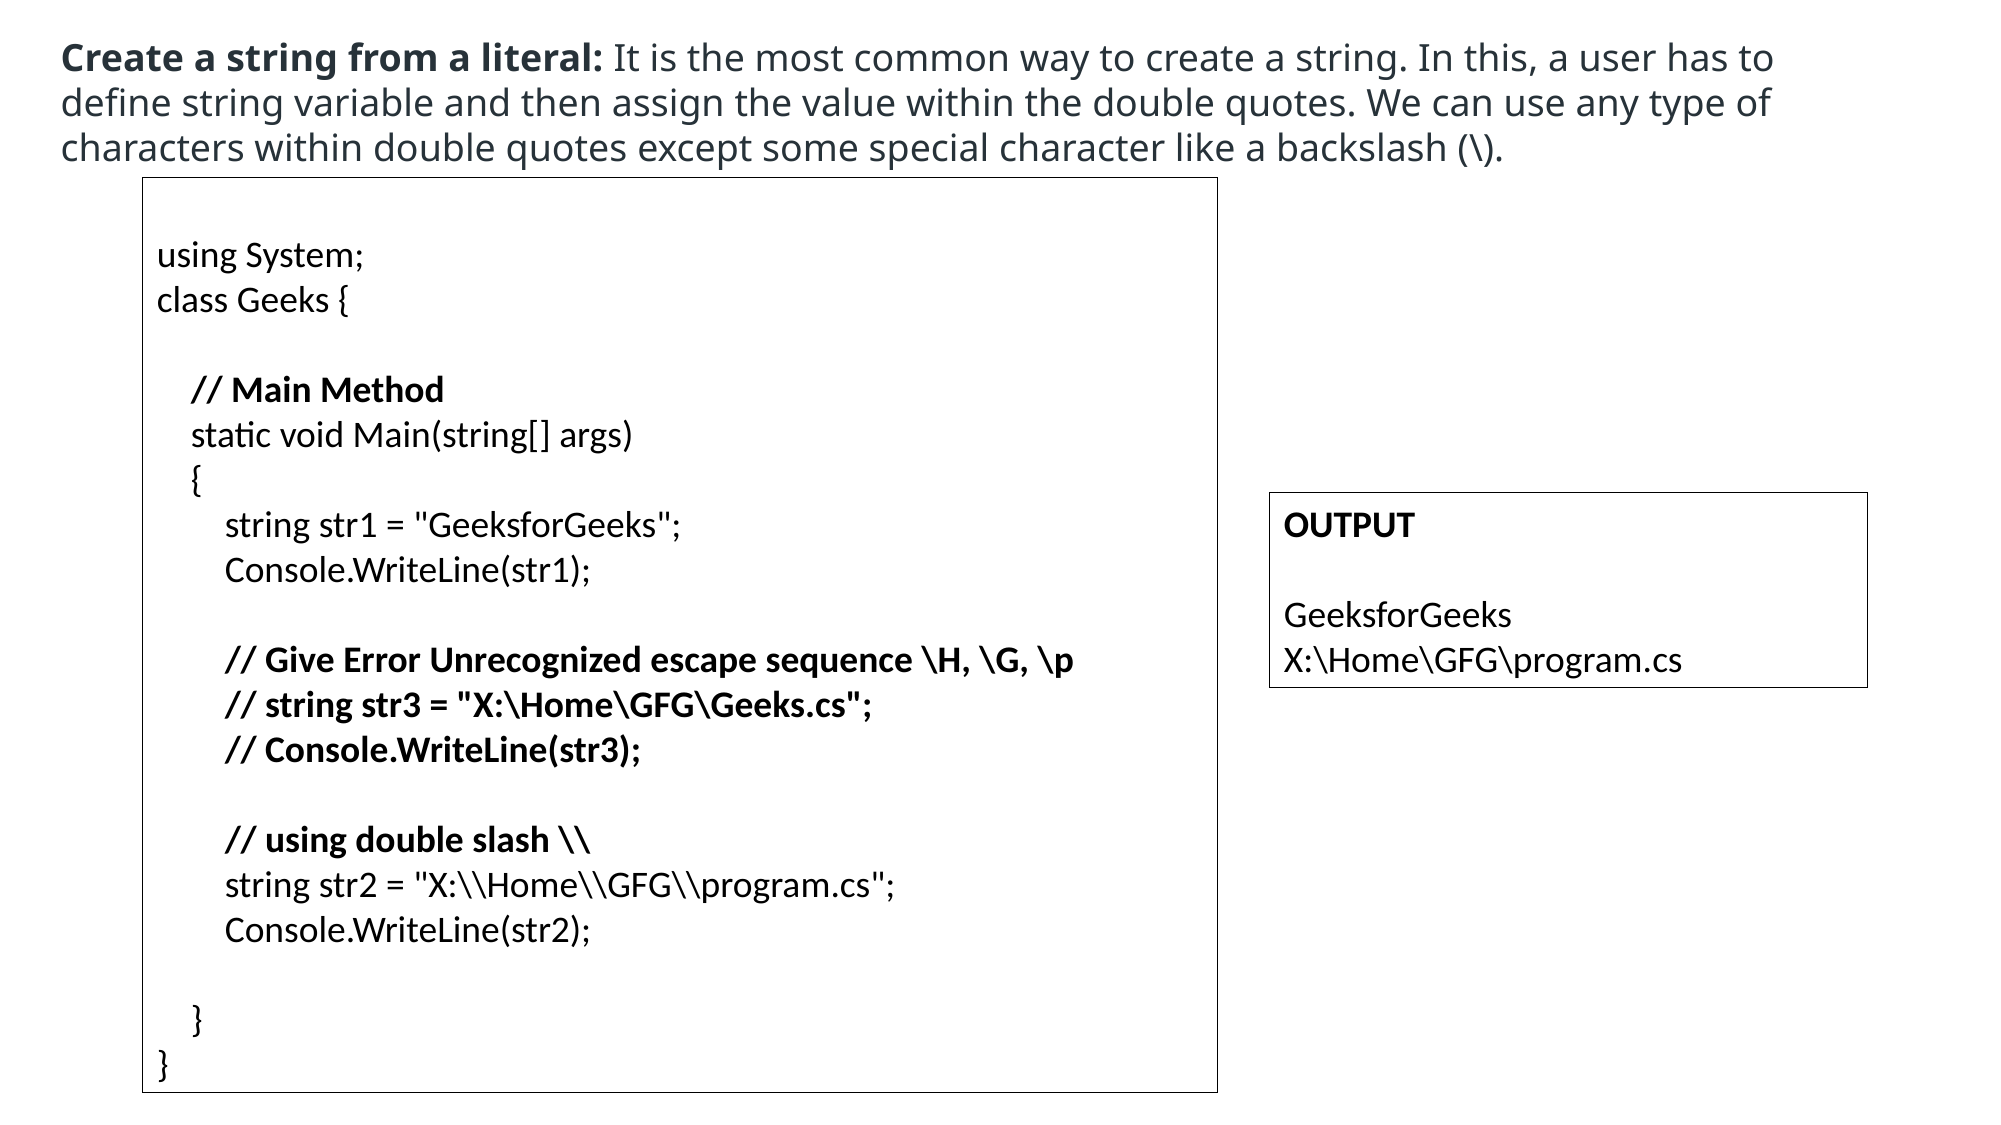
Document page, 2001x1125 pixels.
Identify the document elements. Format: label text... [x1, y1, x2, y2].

text_box OUTPUT GeeksforGeeks X:\Home\GFG\program.cs [1269, 492, 1868, 688]
text_box using System; class Geeks { // Main Method static void Main(string[] args) { string str1 = "GeeksforGeeks"; Console.WriteLine(str1); // Give Error Unrecognized escape sequence \H, \G, \p // string str3 = "X:\Home\GFG\Geeks.cs"; // Console.WriteLine(str3); // using double slash \\ string str2 = "X:\\Home\\GFG\\program.cs"; Console.WriteLine(str2); } } [142, 177, 1218, 1093]
text_box Create a string from a literal: It is the most common way to create a string. In this, a user has to define string variable and then assign the value within the double quotes. We can use any type of characters within double quotes except some special character like a backslash (\). [45, 26, 1892, 177]
